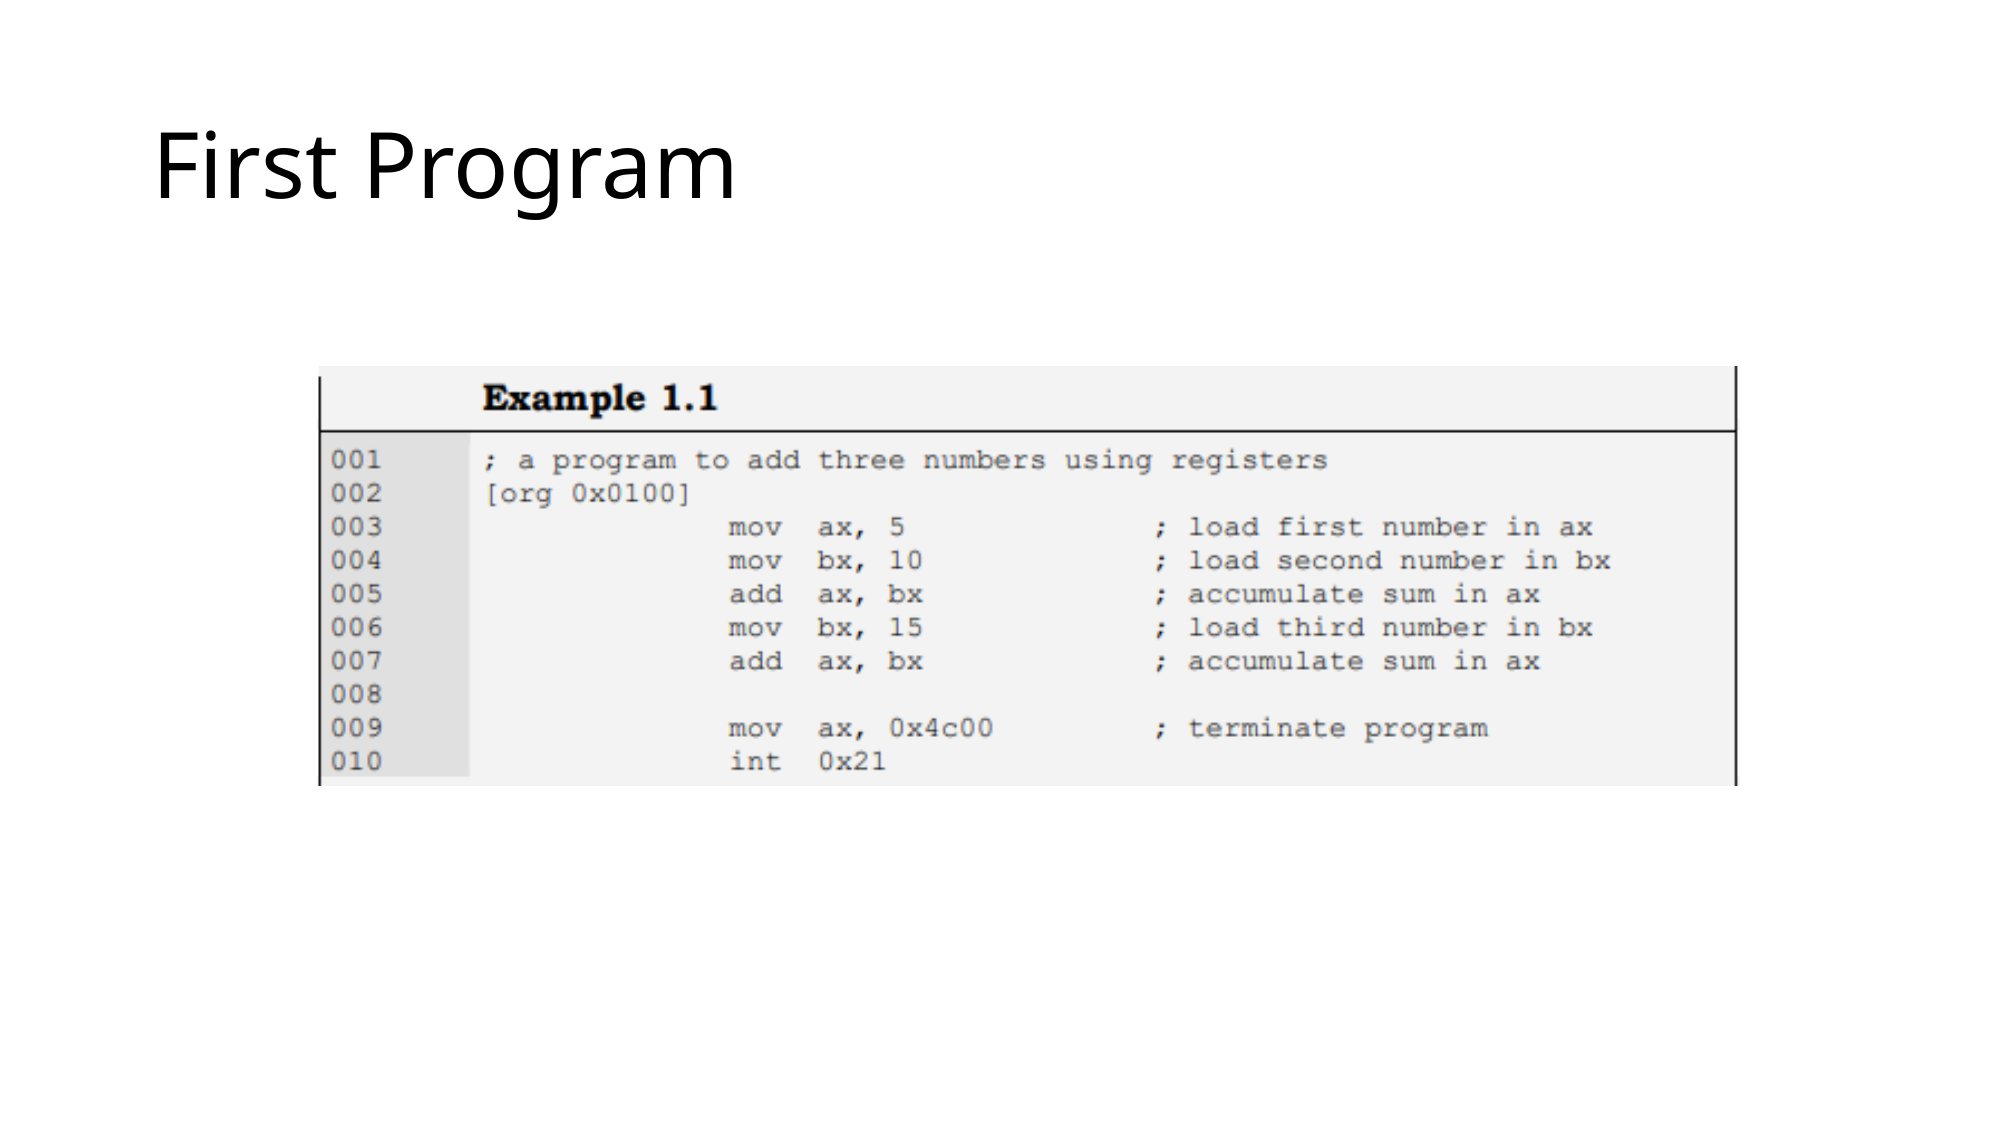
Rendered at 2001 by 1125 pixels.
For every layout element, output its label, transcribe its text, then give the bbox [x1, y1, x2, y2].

title First Program [137, 59, 1863, 278]
picture [317, 366, 1740, 786]
